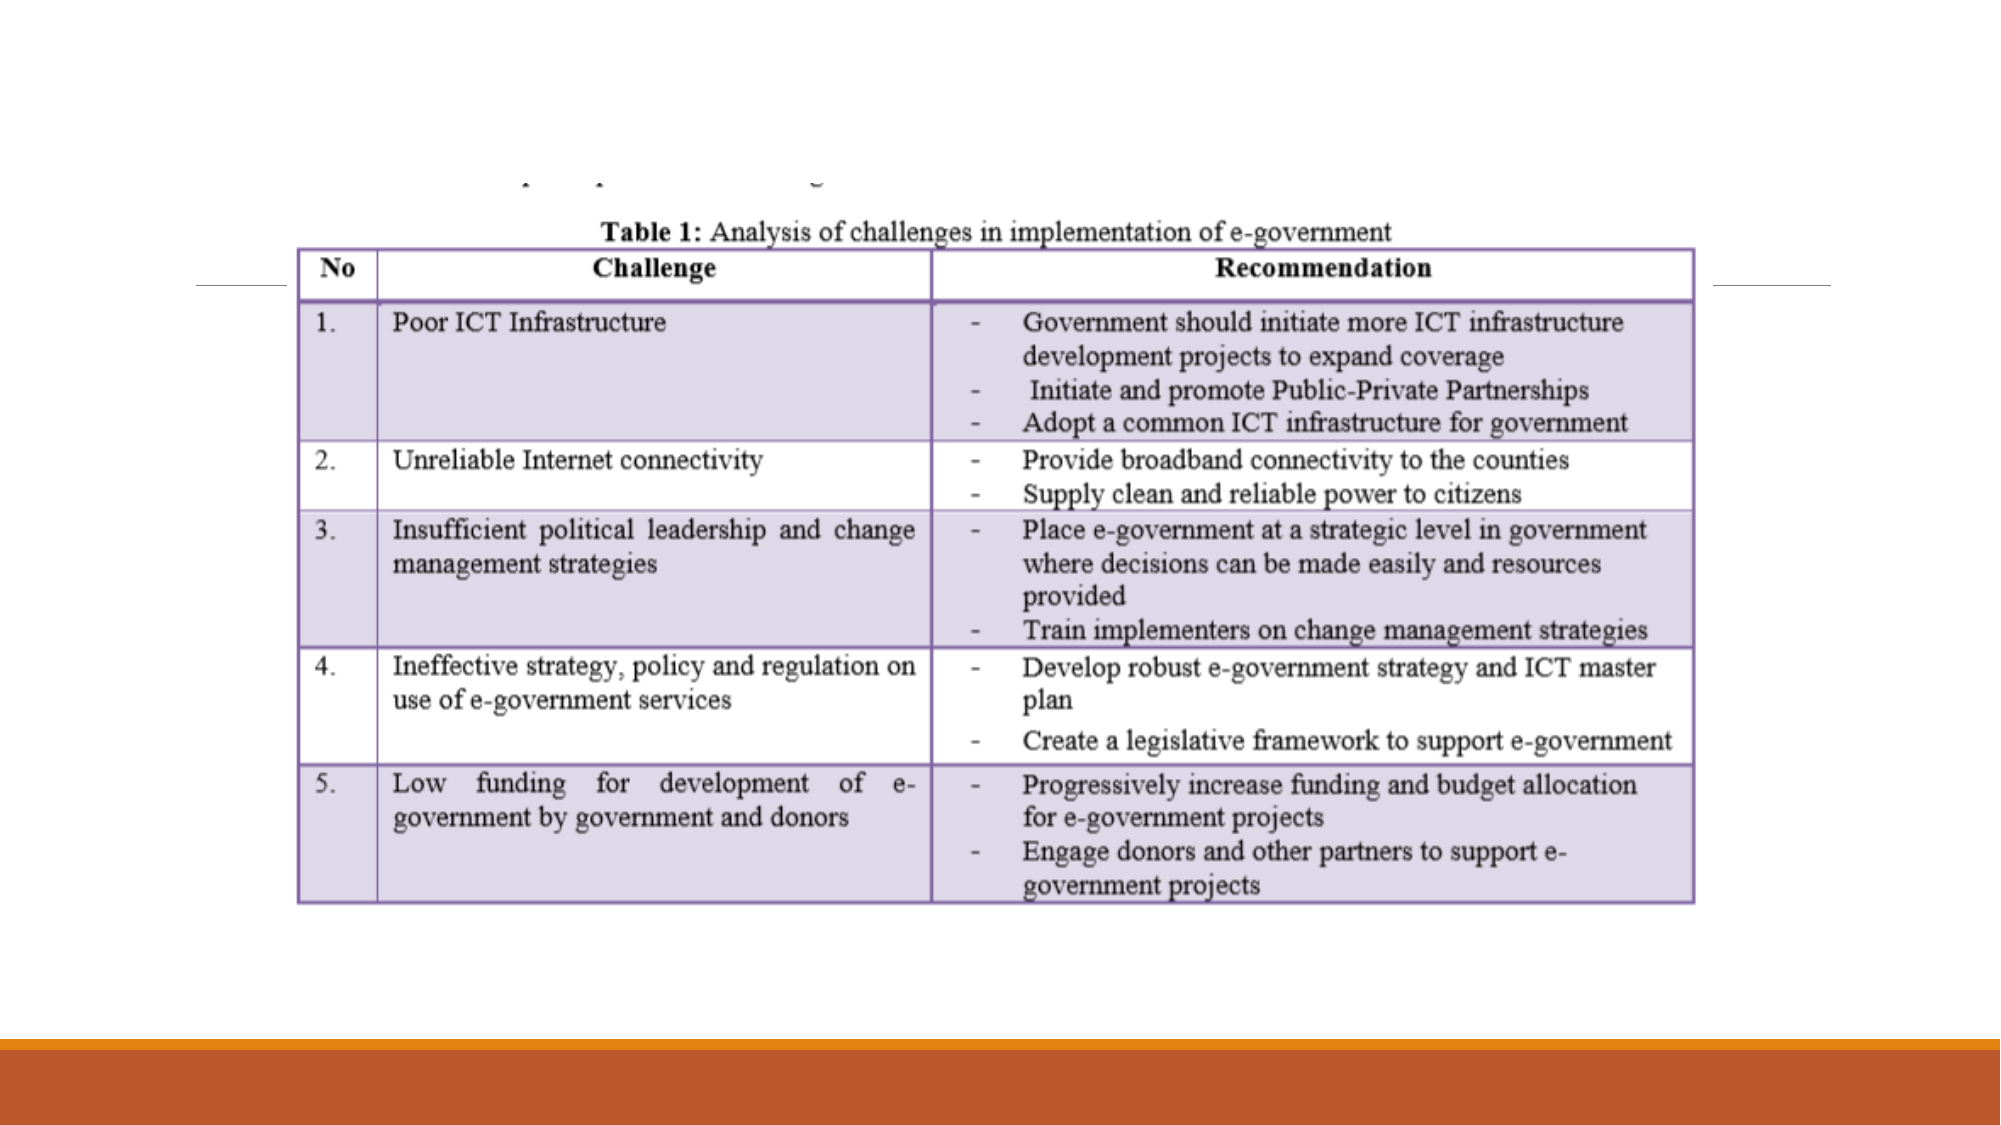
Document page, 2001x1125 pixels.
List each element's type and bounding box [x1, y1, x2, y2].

picture [286, 183, 1713, 910]
